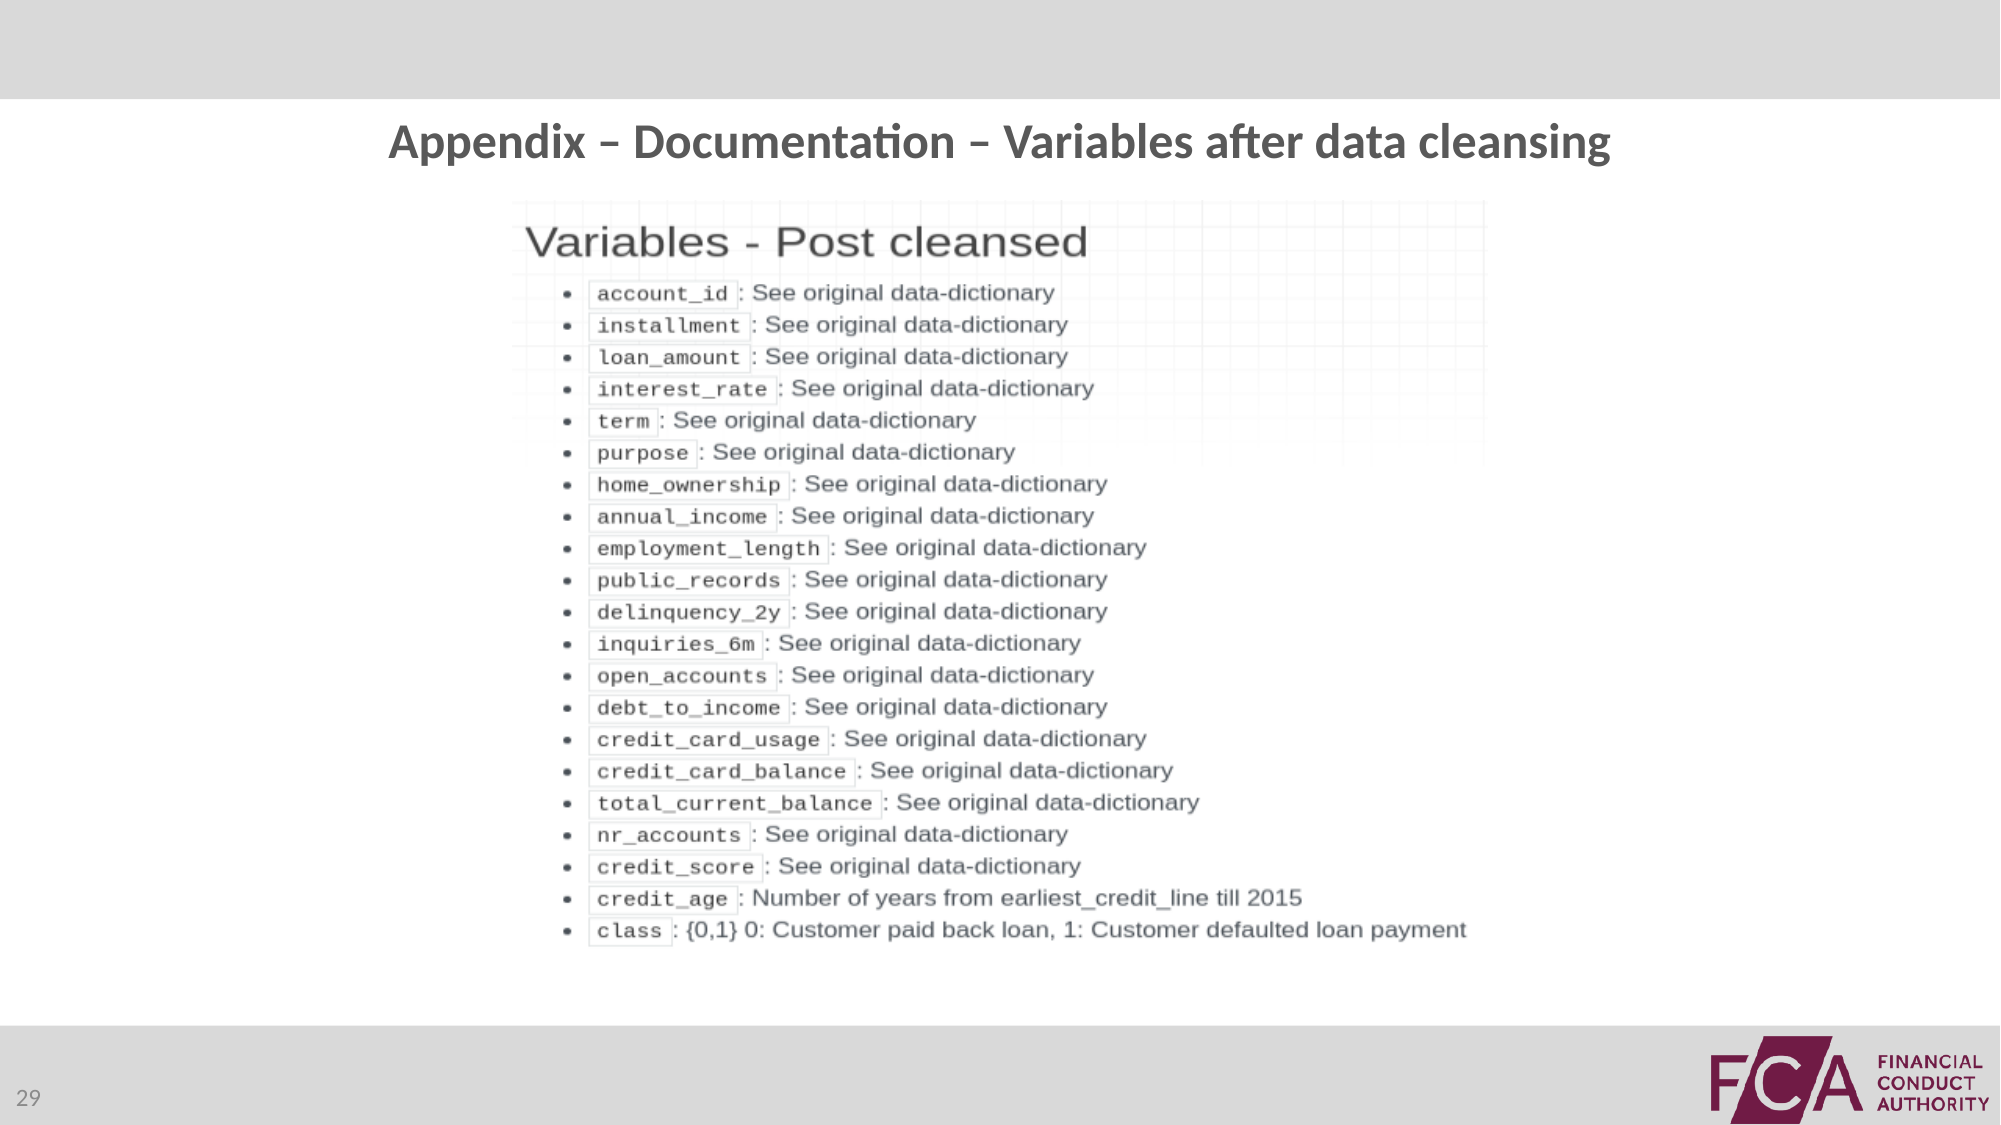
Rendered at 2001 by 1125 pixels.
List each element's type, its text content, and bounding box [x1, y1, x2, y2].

text_box [0, 1025, 2000, 1125]
text_box [0, 0, 2000, 100]
slide_number 29 [0, 1066, 57, 1125]
text_box Appendix – Documentation – Variables after data cleansing [297, 101, 1703, 176]
picture [512, 200, 1488, 961]
picture [1710, 1036, 1989, 1124]
